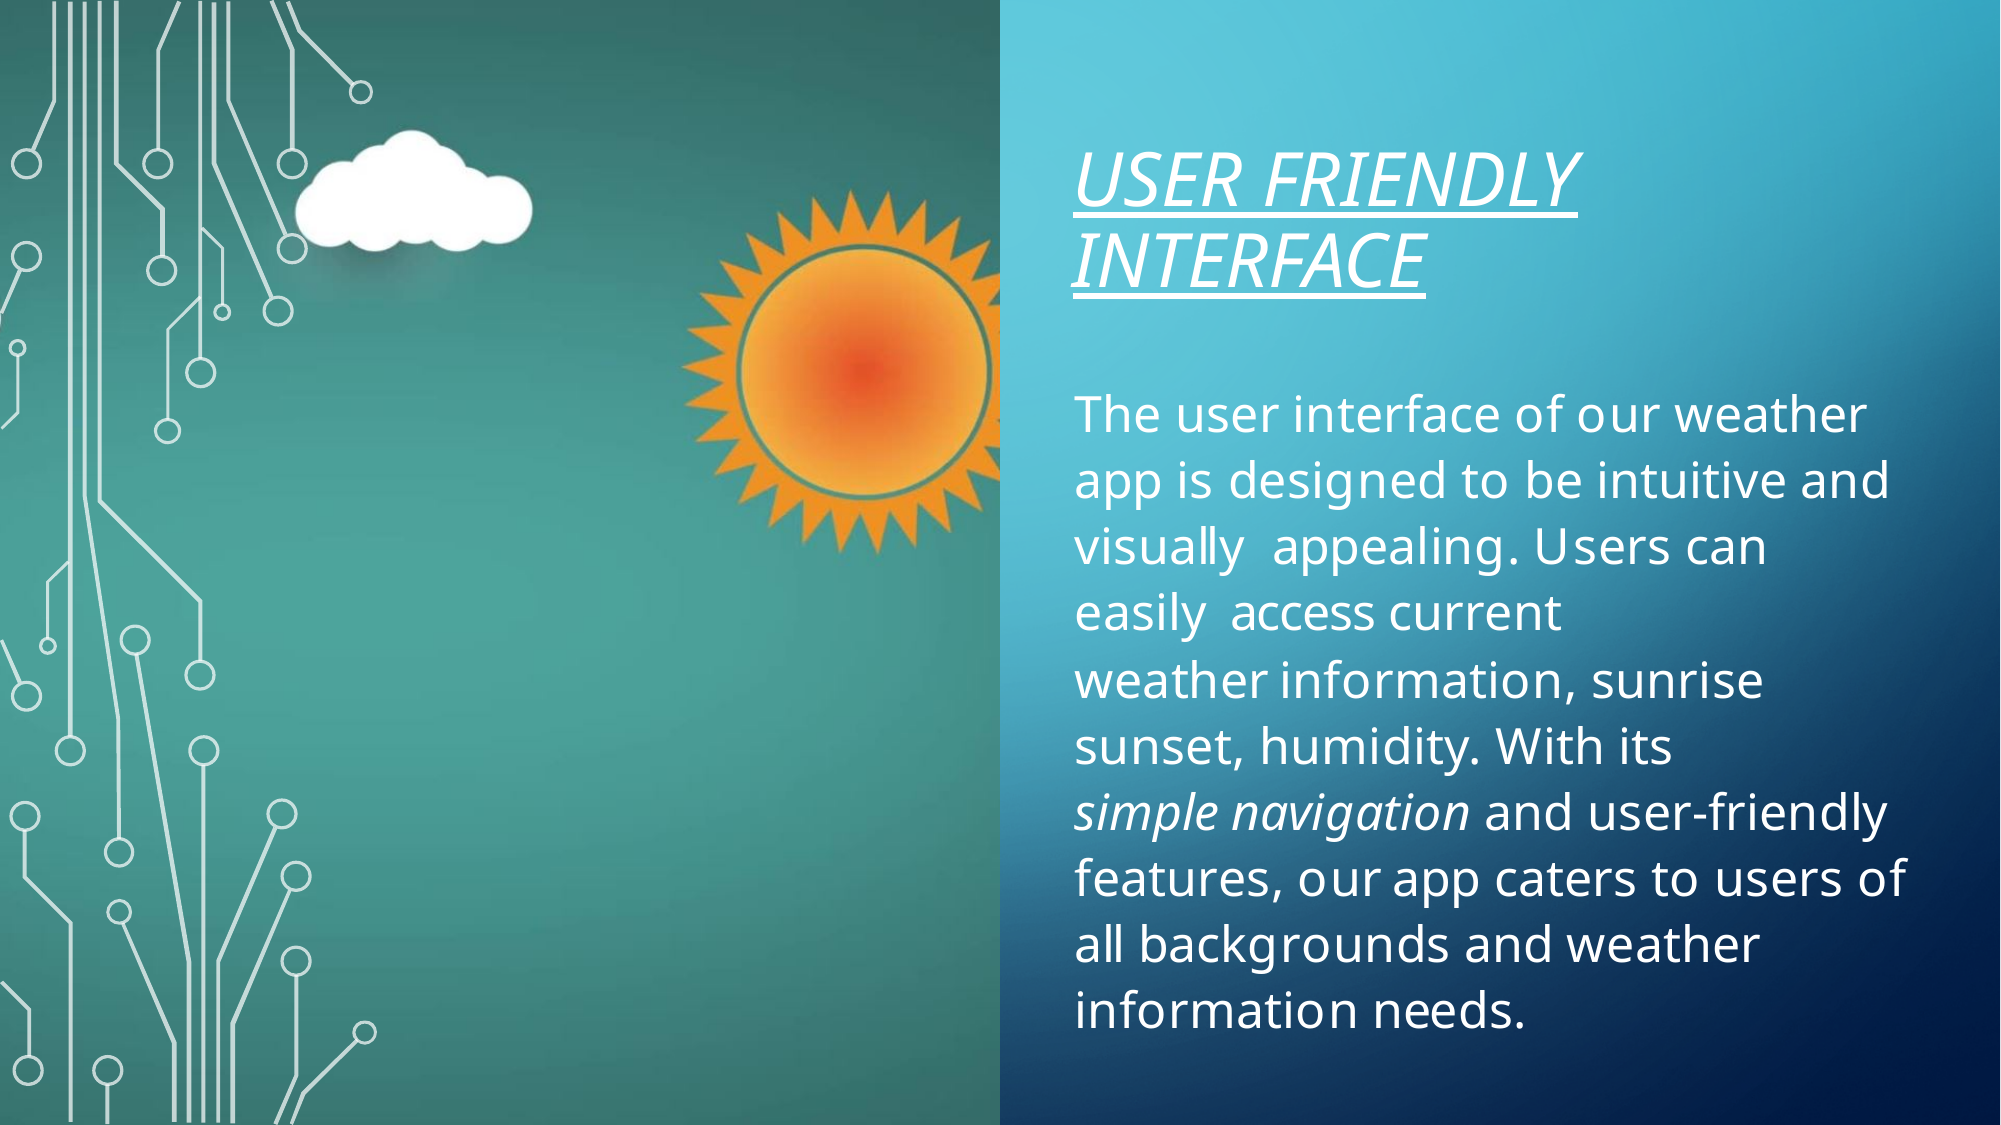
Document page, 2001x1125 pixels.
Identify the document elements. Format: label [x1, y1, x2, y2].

text_box [1001, 0, 2000, 1125]
text_box [0, 0, 379, 1125]
picture [379, 0, 1001, 1125]
